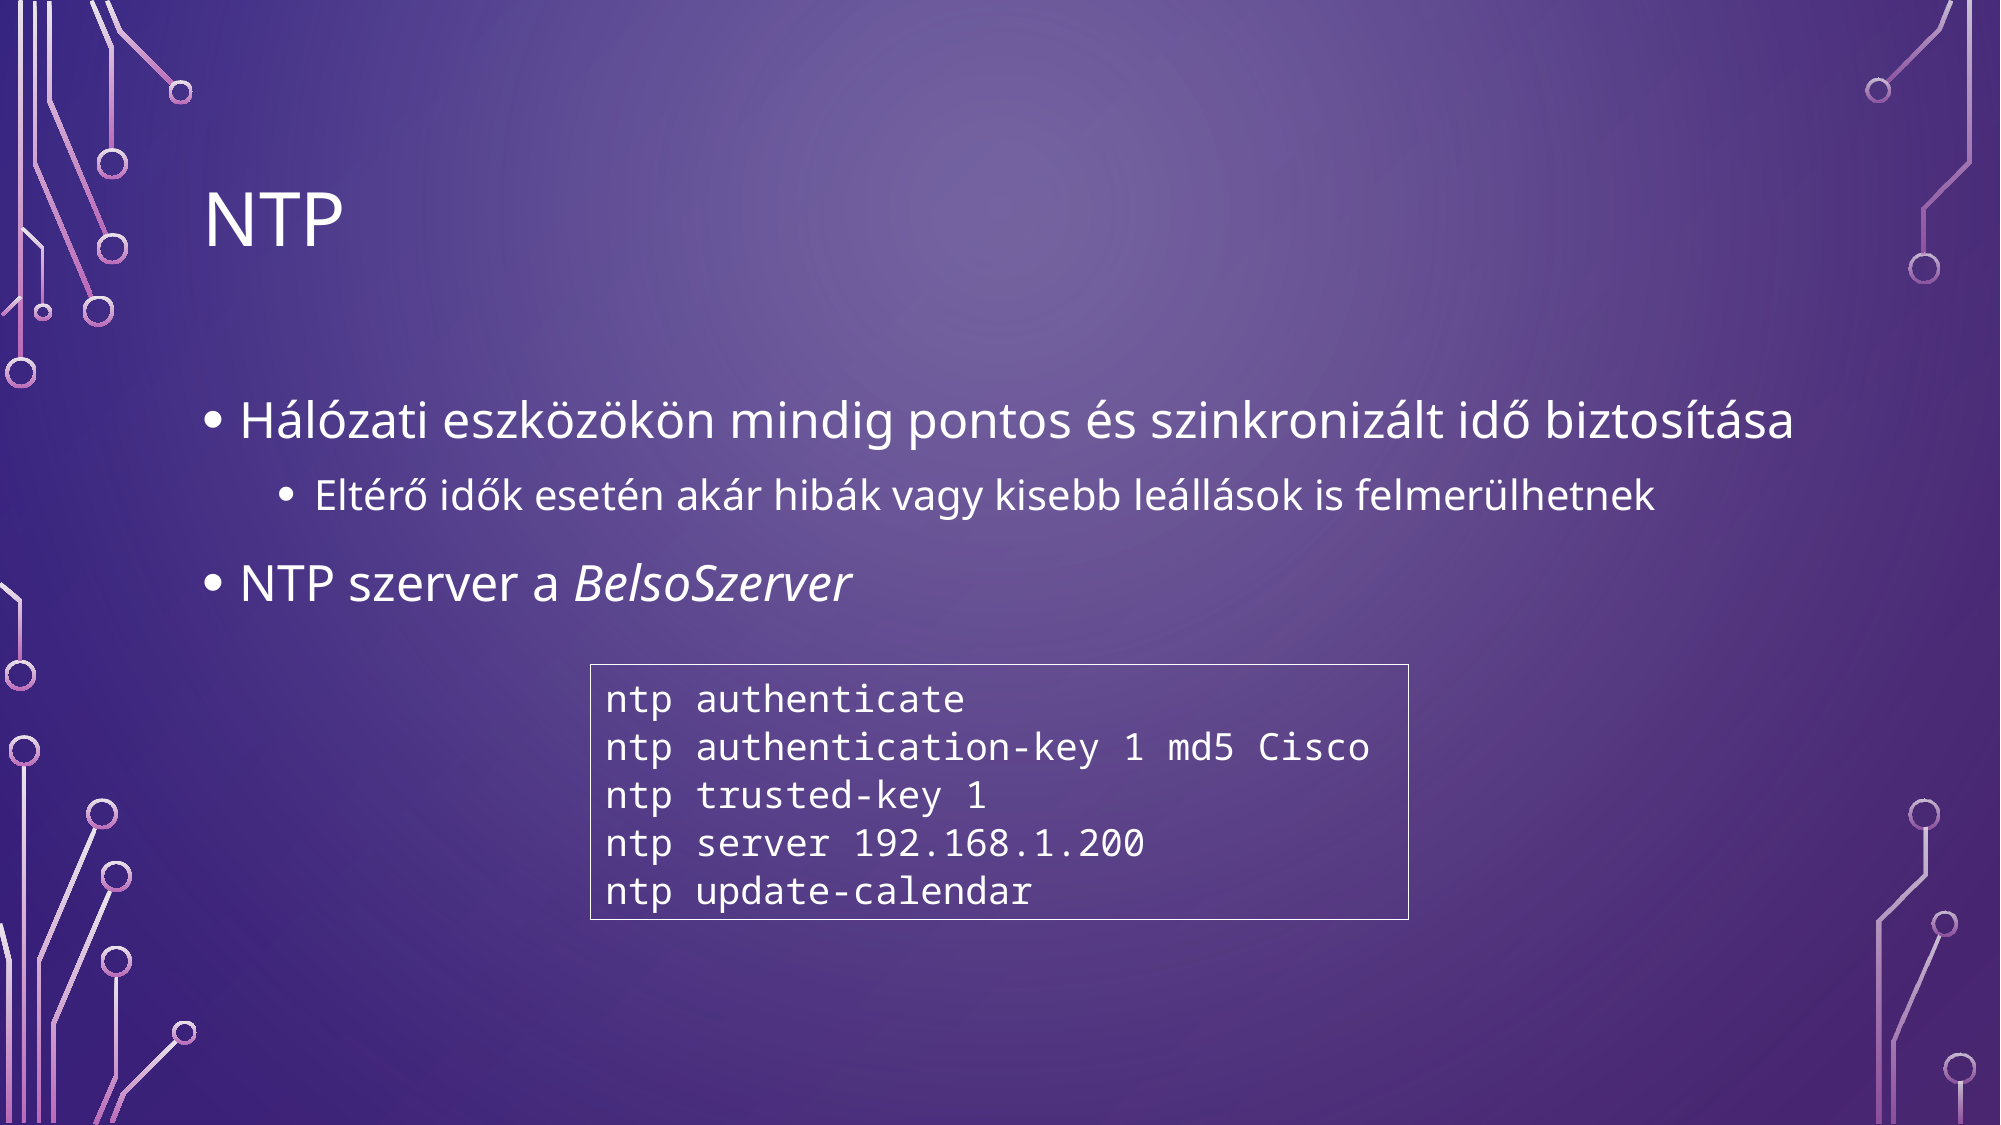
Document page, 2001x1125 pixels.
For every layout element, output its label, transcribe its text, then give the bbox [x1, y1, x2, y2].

text_box ntp authenticate ntp authentication-key 1 md5 Cisco ntp trusted-key 1 ntp server 192.168.1.200 ntp update-calendar [590, 664, 1409, 920]
list Hálózati eszközökön mindig pontos és szinkronizált idő biztosítása Eltérő idők esetén akár hibák vagy kisebb leállások is felmerülhetnek NTP szerver a BelsoSzerver [187, 369, 1813, 950]
title NTP [187, 101, 1813, 344]
